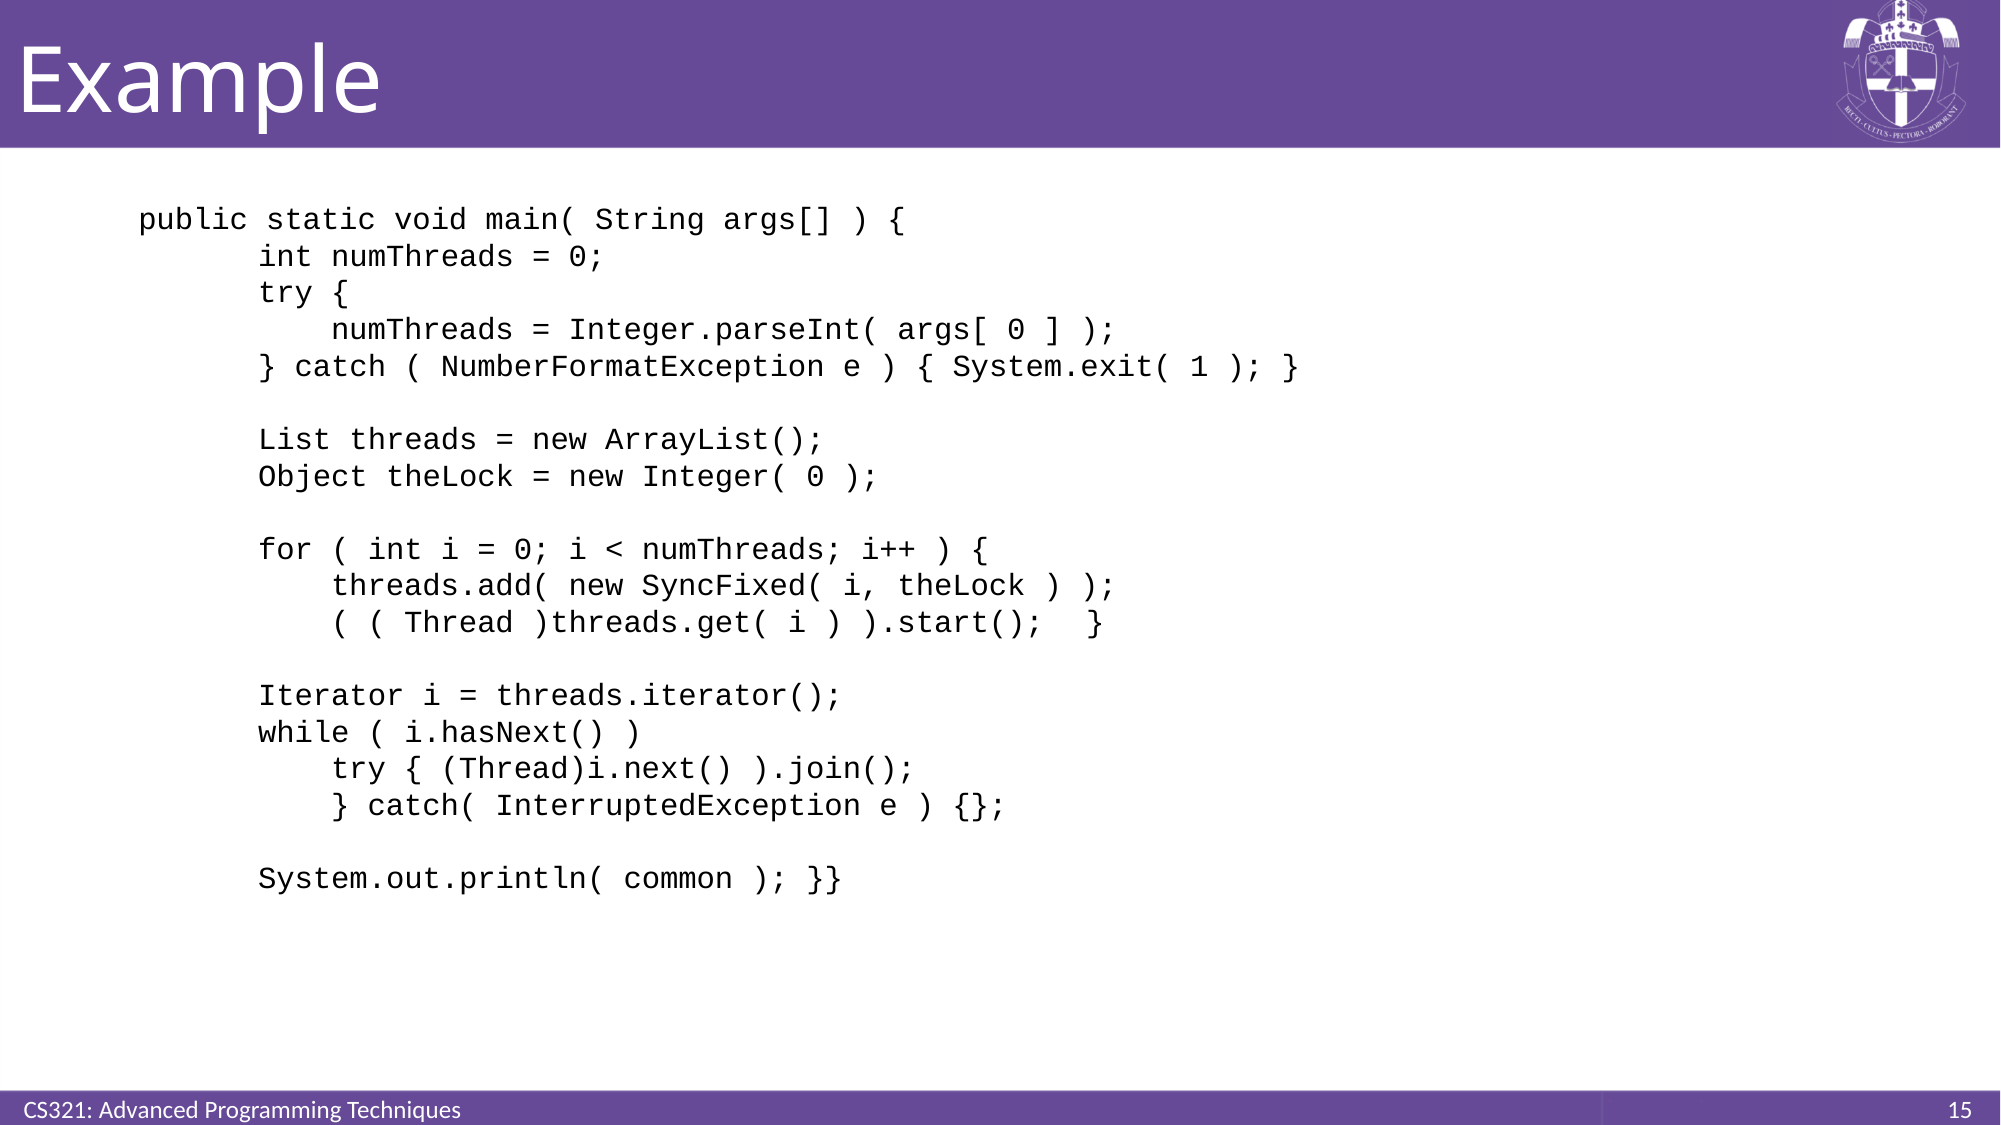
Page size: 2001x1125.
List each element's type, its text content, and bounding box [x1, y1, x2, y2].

picture [0, 0, 2001, 1125]
slide_number 15 [1862, 1078, 1994, 1125]
footer CS321: Advanced Programming Techniques [8, 1078, 499, 1125]
list public static void main( String args[] ) { int numThreads = 0; try { numThreads = Integer.parseInt( args[ 0 ] ); } catch ( NumberFormatException e ) { System.exit( 1 ); } List threads = new ArrayList(); Object theLock = new Integer( 0 ); for ( int i = 0; i < numThreads; i++ ) { threads.add( new SyncFixed( i, theLock ) ); ( ( Thread )threads.get( i ) ).start(); } Iterator i = threads.iterator(); while ( i.hasNext() ) try { (Thread)i.next() ).join(); } catch( InterruptedException e ) {}; System.out.println( common ); }} [105, 191, 1831, 906]
title Example [0, 0, 1758, 192]
